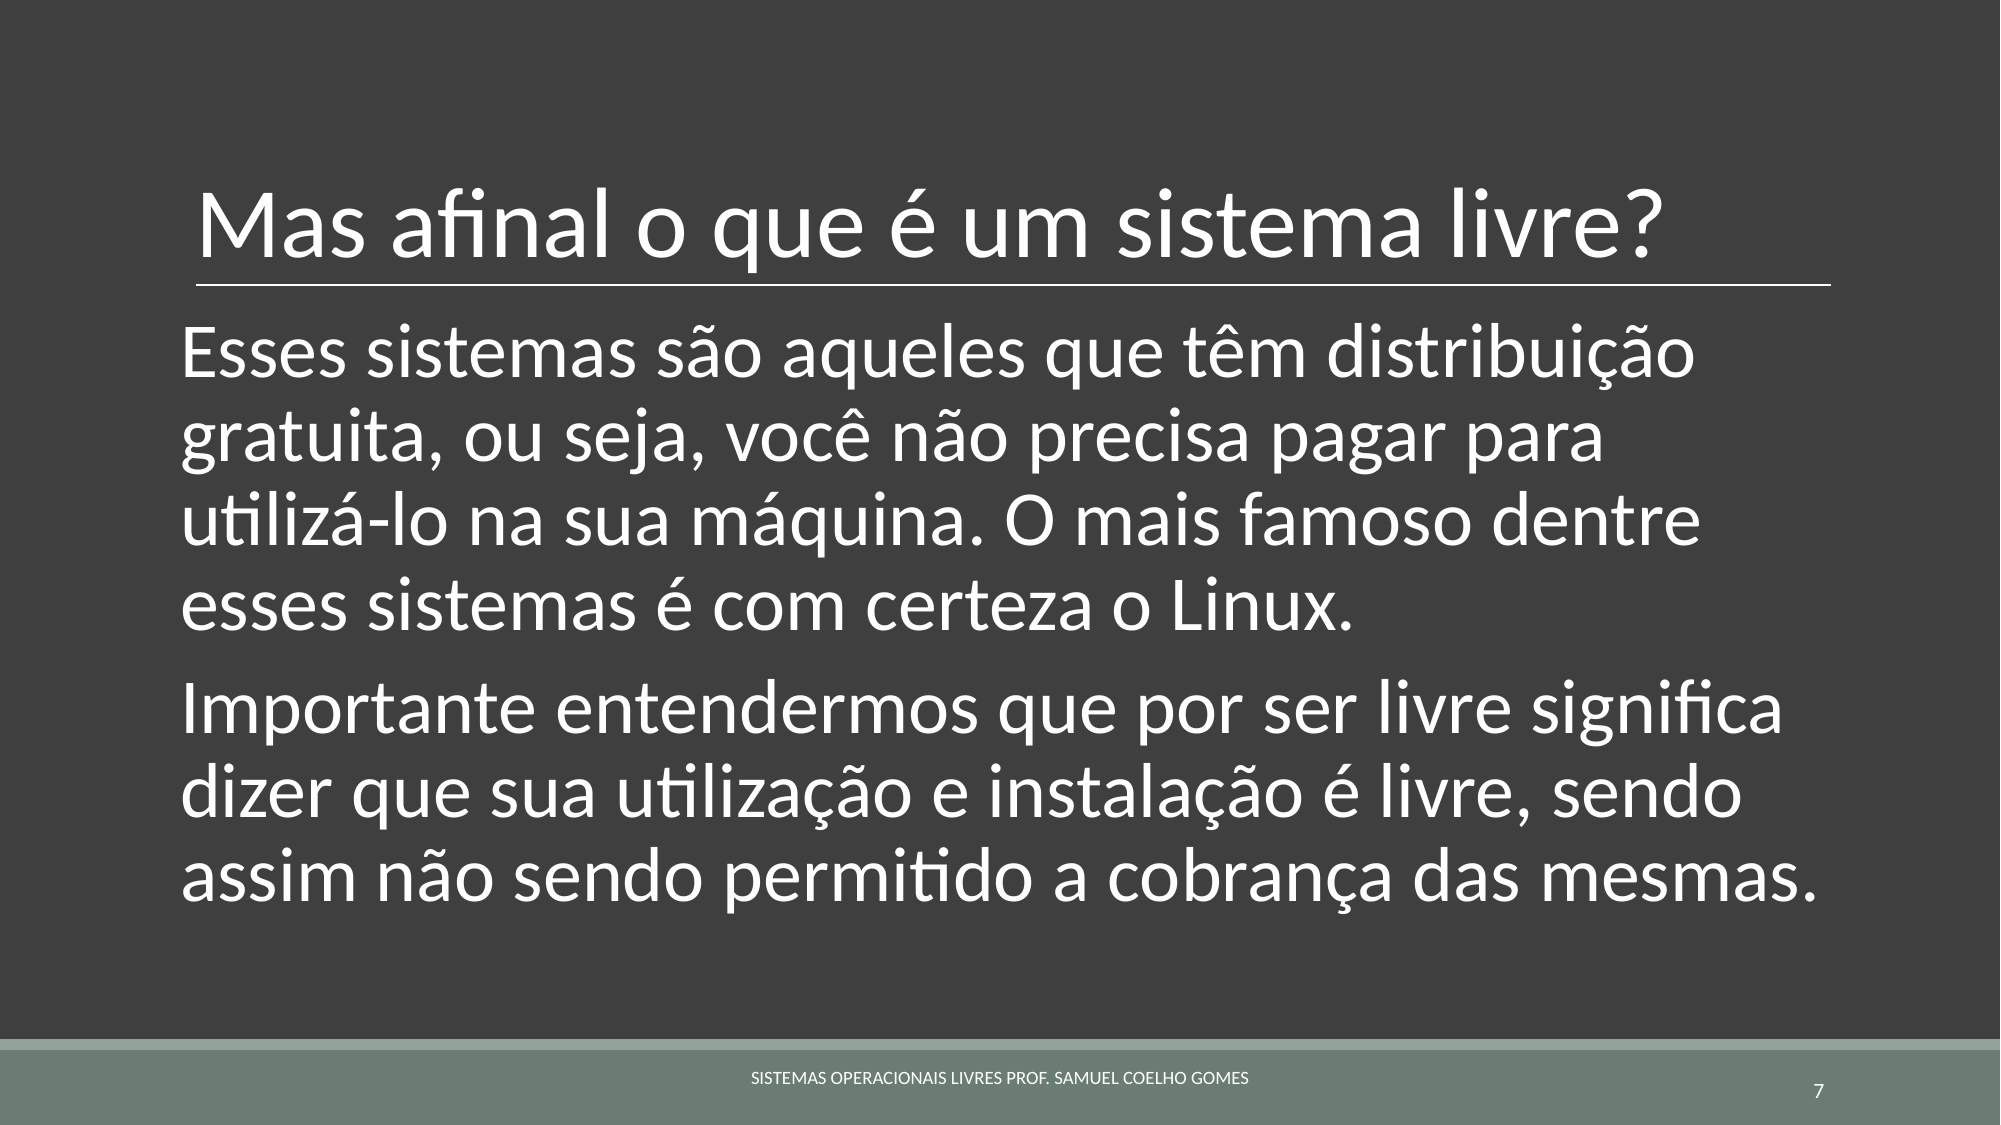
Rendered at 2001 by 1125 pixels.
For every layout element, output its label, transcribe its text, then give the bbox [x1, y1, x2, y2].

slide_number ‹#› [1624, 1059, 1840, 1120]
list Esses sistemas são aqueles que têm distribuição gratuita, ou seja, você não precisa pagar para utilizá-lo na sua máquina. O mais famoso dentre esses sistemas é com certeza o Linux. Importante entendermos que por ser livre significa dizer que sua utilização e instalação é livre, sendo assim não sendo permitido a cobrança das mesmas. [180, 302, 1830, 963]
footer SISTEMAS OPERACIONAIS LIVRES PROF. SAMUEL COELHO GOMES [604, 1047, 1396, 1107]
title Mas afinal o que é um sistema livre? [180, 47, 1830, 285]
